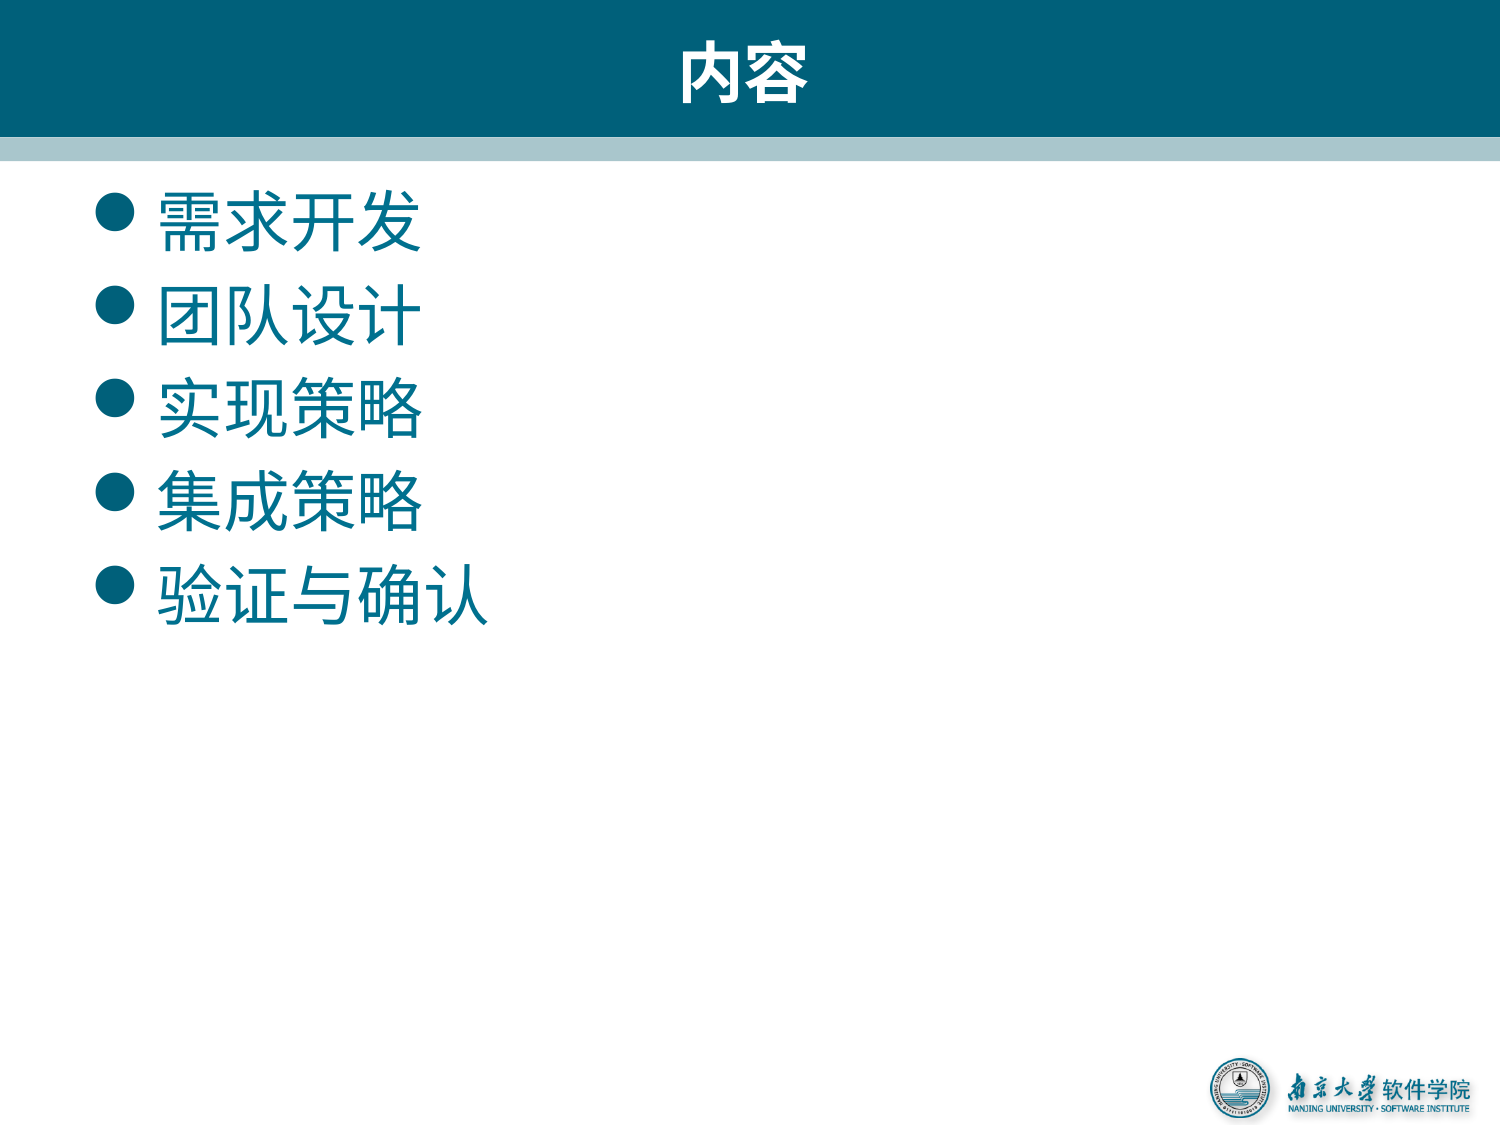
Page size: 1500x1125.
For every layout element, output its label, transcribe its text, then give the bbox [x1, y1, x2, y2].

title 内容 [50, 24, 1438, 118]
picture [1210, 1095, 1230, 1118]
picture [1210, 1058, 1233, 1082]
list 需求开发 团队设计 实现策略 集成策略 验证与确认 [75, 172, 1425, 1050]
picture [1213, 1058, 1470, 1118]
